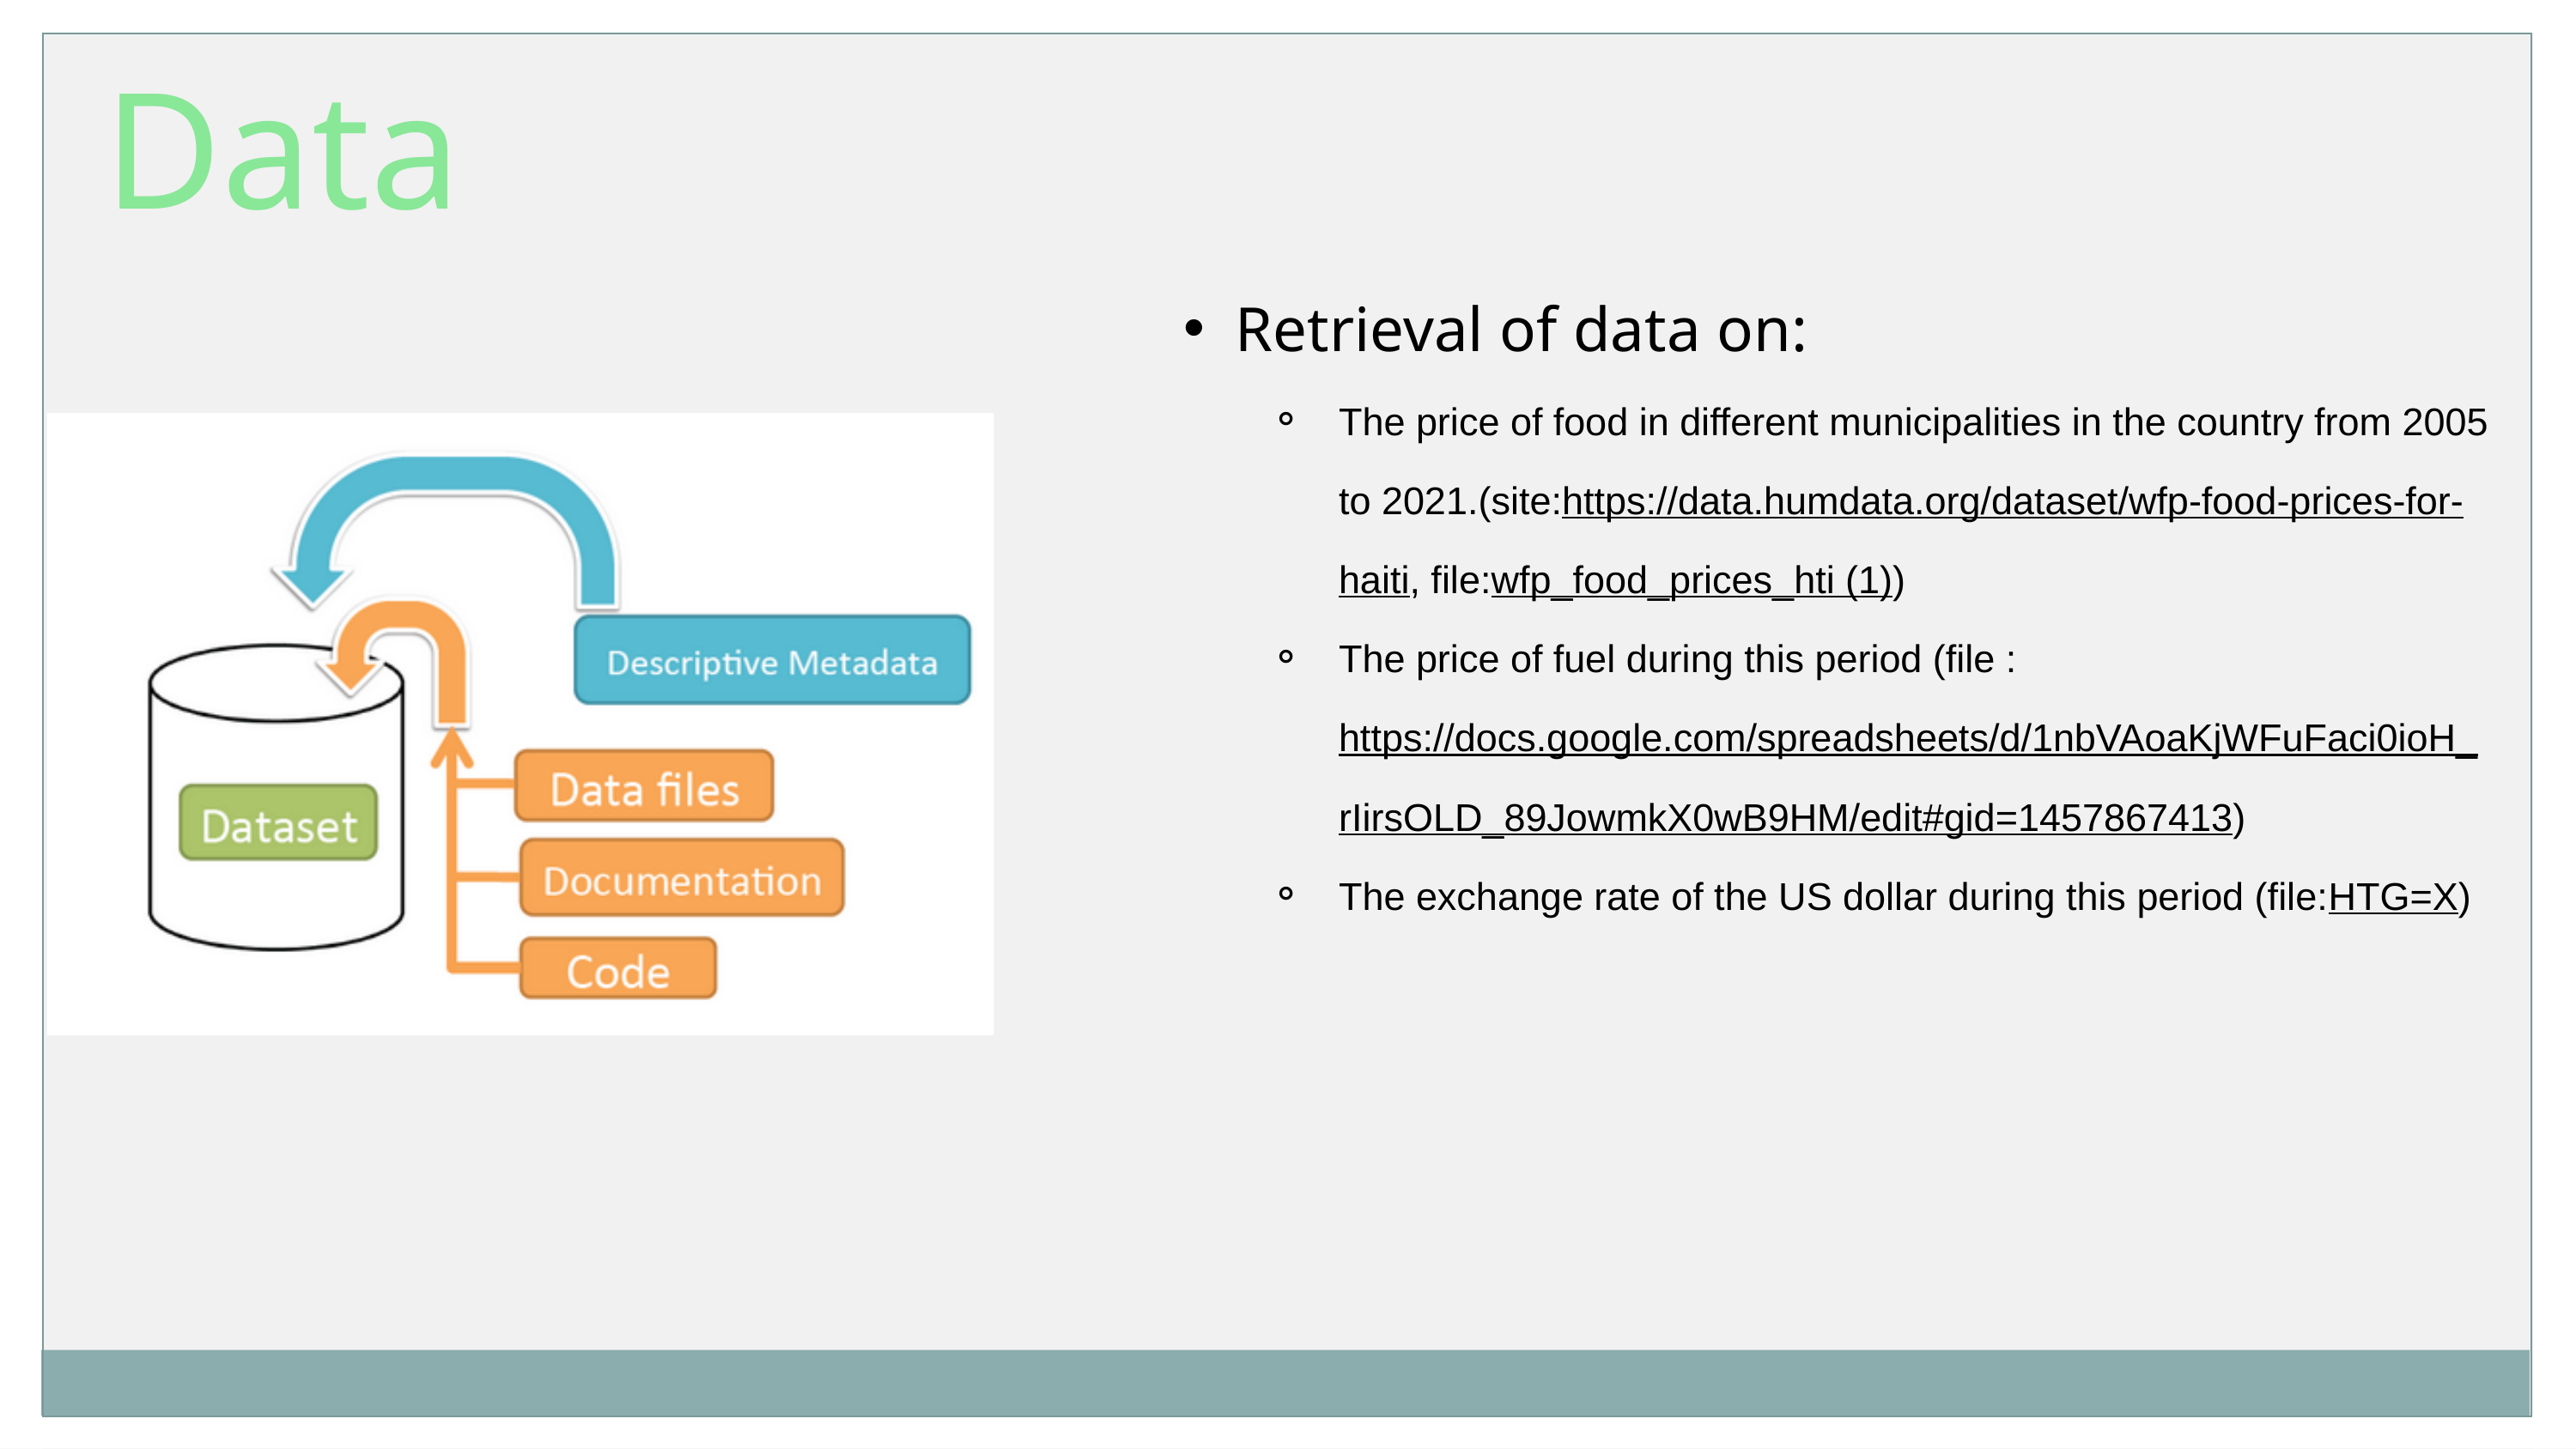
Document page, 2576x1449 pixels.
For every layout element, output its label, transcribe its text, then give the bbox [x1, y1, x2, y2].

text_box Retrieval of data on: The price of food in different municipalities in the country from 2005 to 2021.(site:https://data.humdata.org/dataset/wfp-food-prices-for-haiti, file:wfp_food_prices_hti (1)) The price of fuel during this period (file : https://docs.google.com/spreadsheets/d/1nbVAoaKjWFuFaci0ioH_rIirsOLD_89JowmkX0wB9HM/edit#gid=1457867413) The exchange rate of the US dollar during this period (file:HTG=X) [1132, 284, 2490, 919]
picture [46, 413, 994, 1035]
text_box Data [104, 48, 1248, 242]
